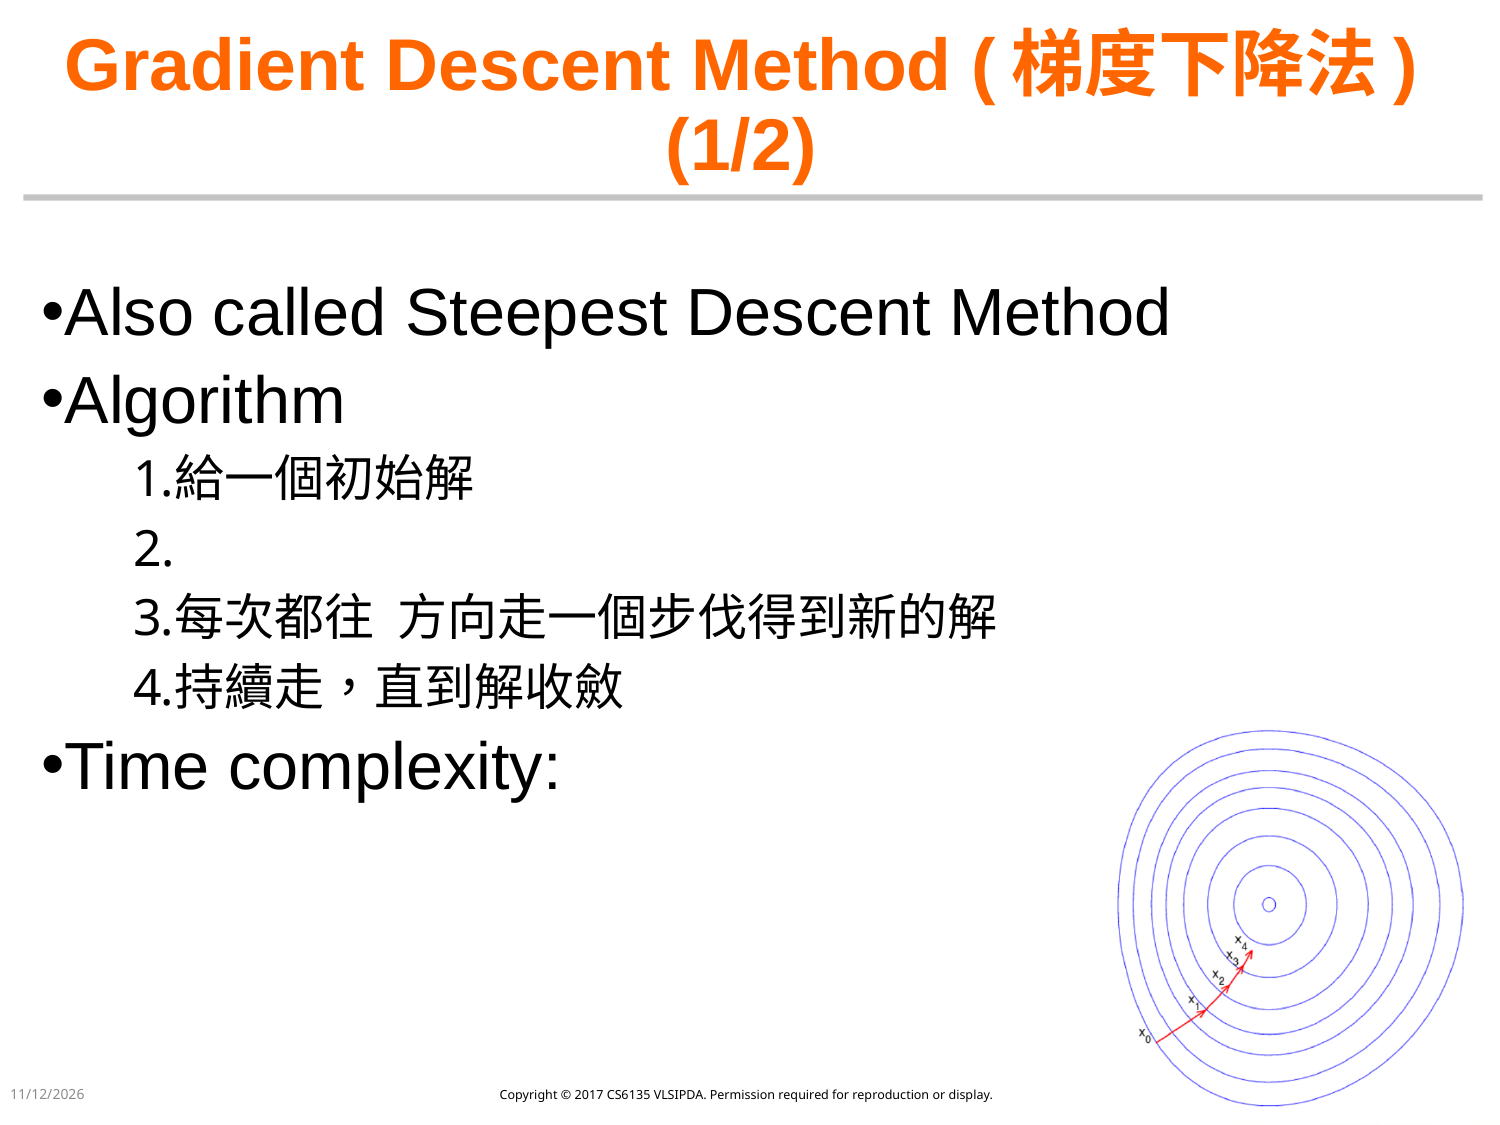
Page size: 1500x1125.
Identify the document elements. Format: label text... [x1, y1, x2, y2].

title Gradient Descent Method (梯度下降法) (1/2) [26, 20, 1456, 194]
footer Copyright © 2017 CS6135 VLSIPDA. Permission required for reproduction or display. [332, 1060, 1162, 1125]
picture [1100, 688, 1500, 1124]
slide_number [0, 1065, 332, 1125]
